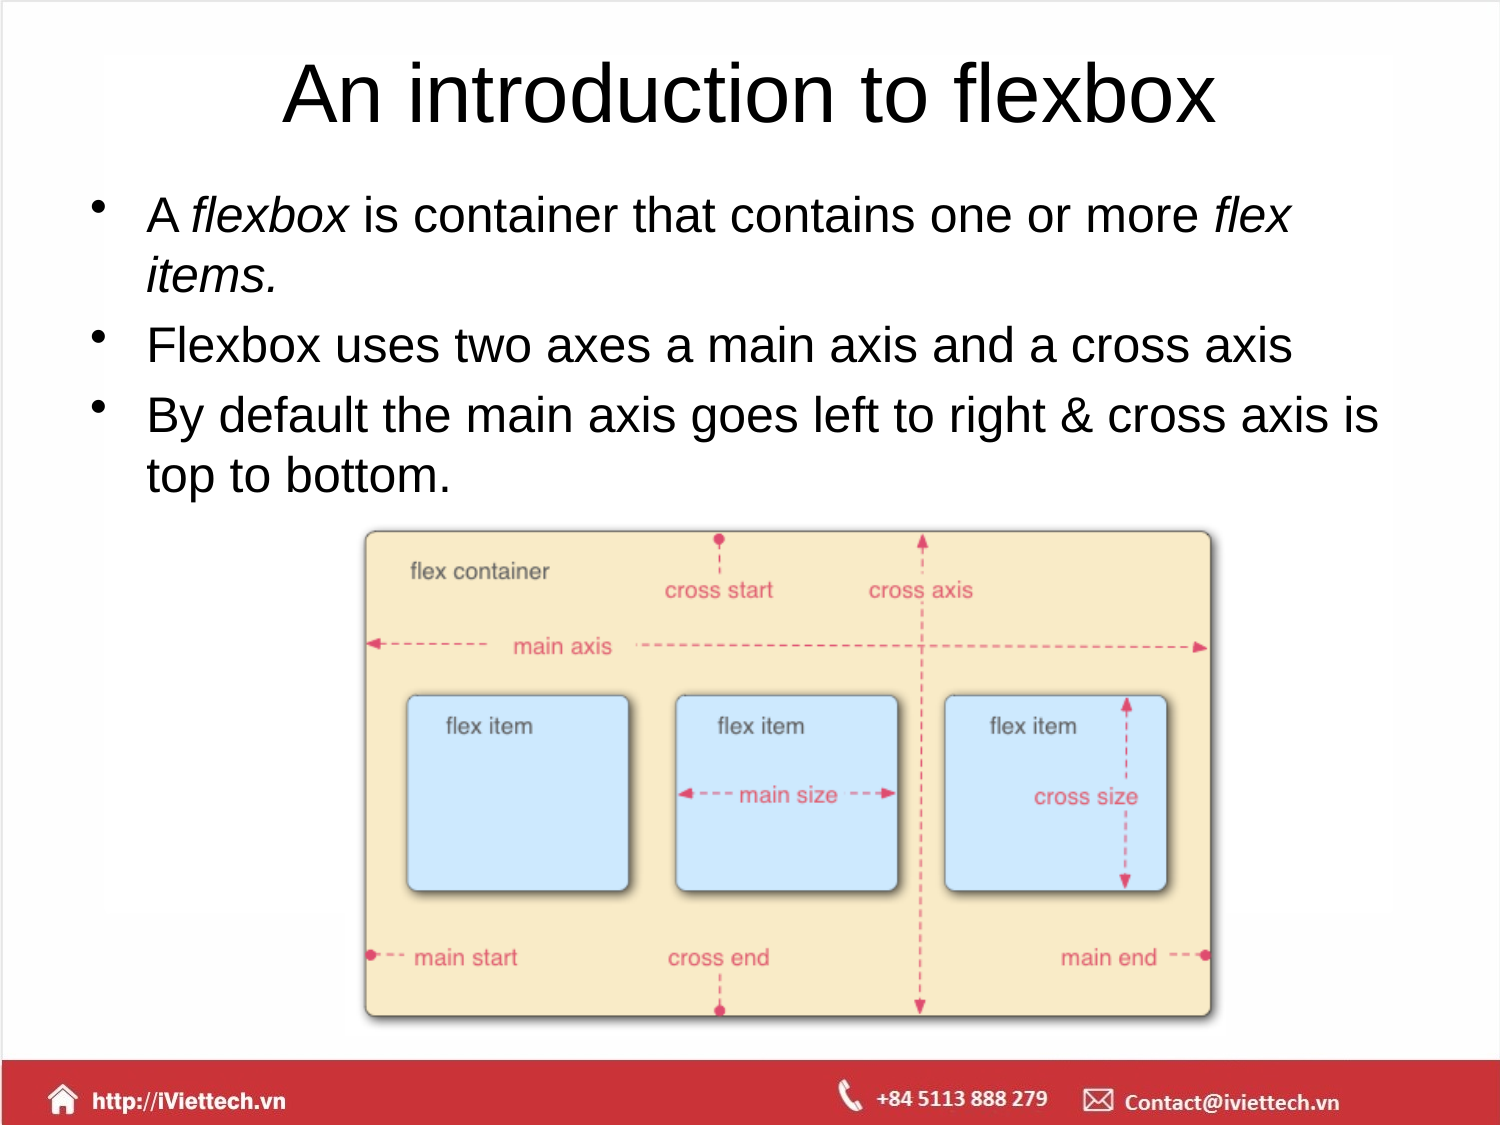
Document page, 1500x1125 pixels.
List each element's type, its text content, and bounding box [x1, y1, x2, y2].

list A flexbox is container that contains one or more flex items. Flexbox uses two axes a main axis and a cross axis By default the main axis goes left to right & cross axis is top to bottom. [74, 174, 1426, 1006]
picture [0, 0, 1500, 1125]
title An introduction to flexbox [74, 44, 1426, 174]
